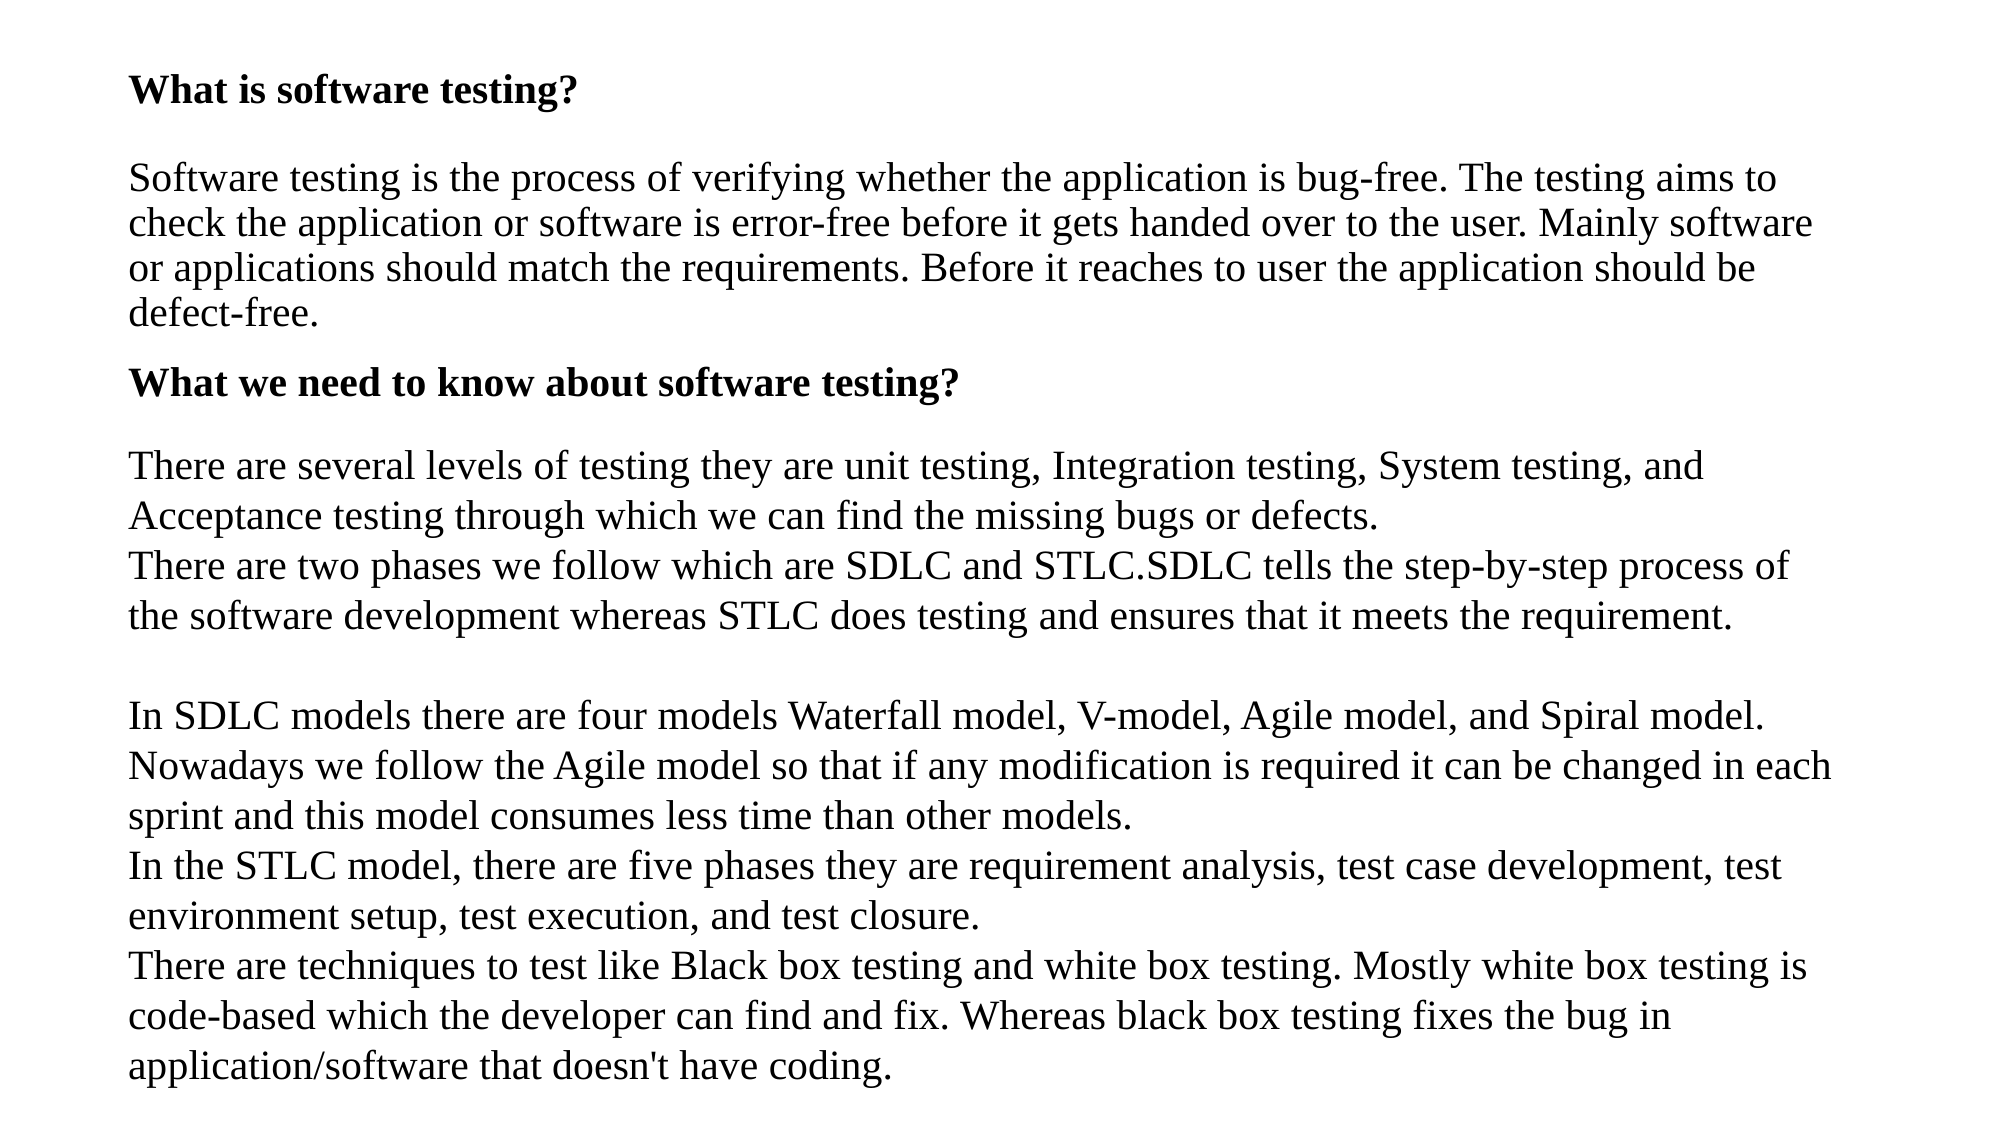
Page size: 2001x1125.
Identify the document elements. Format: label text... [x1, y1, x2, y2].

text_box What we need to know about software testing? [113, 347, 1128, 430]
text_box There are several levels of testing they are unit testing, Integration testing, System testing, and Acceptance testing through which we can find the missing bugs or defects. There are two phases we follow which are SDLC and STLC.SDLC tells the step-by-step process of the software development whereas STLC does testing and ensures that it meets the requirement. In SDLC models there are four models Waterfall model, V-model, Agile model, and Spiral model. Nowadays we follow the Agile model so that if any modification is required it can be changed in each sprint and this model consumes less time than other models. In the STLC model, there are five phases they are requirement analysis, test case development, test environment setup, test execution, and test closure. There are techniques to test like Black box testing and white box testing. Mostly white box testing is code-based which the developer can find and fix. Whereas black box testing fixes the bug in application/software that doesn't have coding. [113, 430, 1857, 1125]
list Software testing is the process of verifying whether the application is bug-free. The testing aims to check the application or software is error-free before it gets handed over to the user. Mainly software or applications should match the requirements. Before it reaches to user the application should be defect-free. [113, 147, 1839, 365]
text_box What is software testing? [113, 54, 1702, 120]
